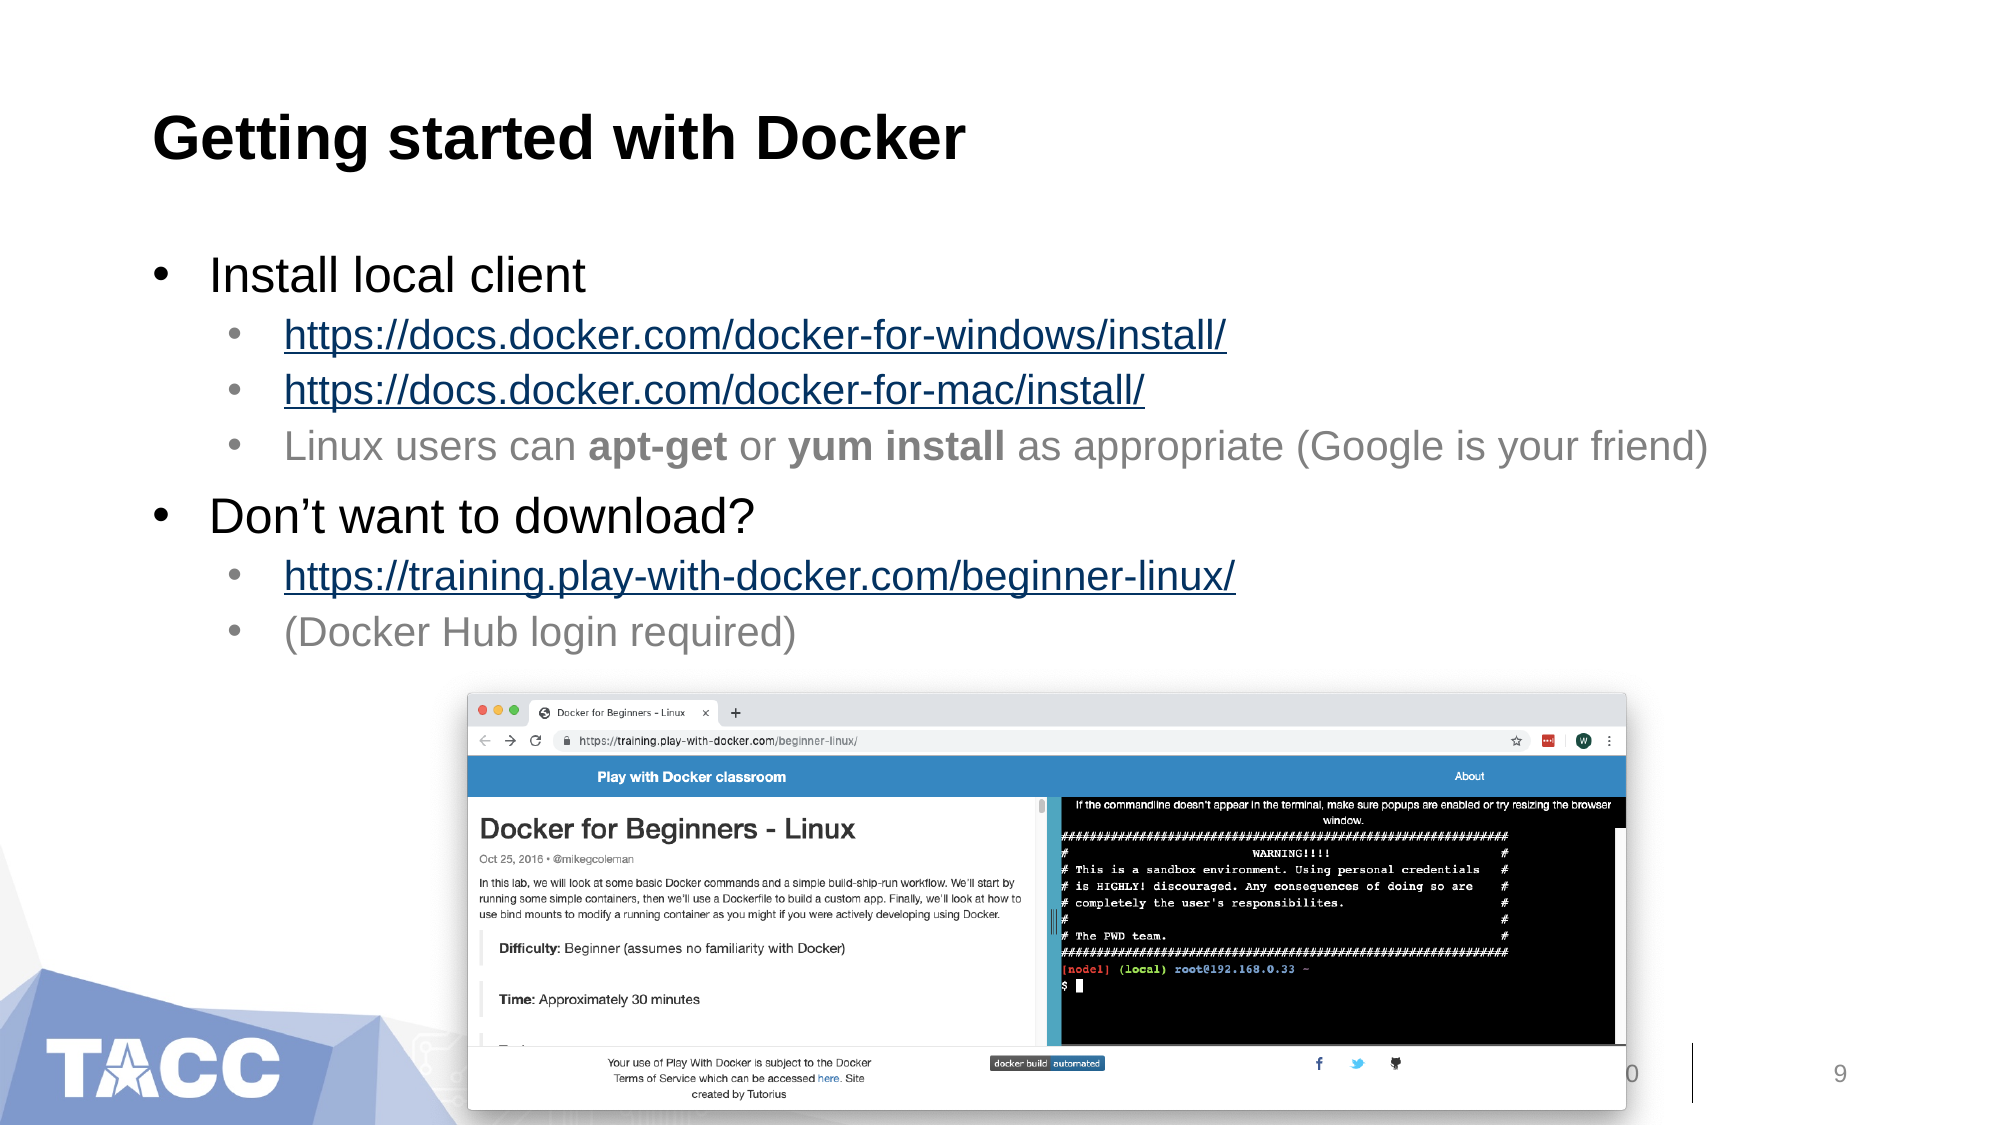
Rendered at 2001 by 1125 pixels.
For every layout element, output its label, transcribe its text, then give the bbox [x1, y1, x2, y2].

picture [0, 0, 2001, 1125]
title Getting started with Docker [137, 59, 1863, 219]
list Install local client https://docs.docker.com/docker-for-windows/install/ https://docs.docker.com/docker-for-mac/install/ Linux users can apt-get or yum install as appropriate (Google is your friend) Don’t want to download? https://training.play-with-docker.com/beginner-linux/ (Docker Hub login required) [137, 241, 1863, 1014]
slide_number 9 [1733, 1042, 1863, 1103]
